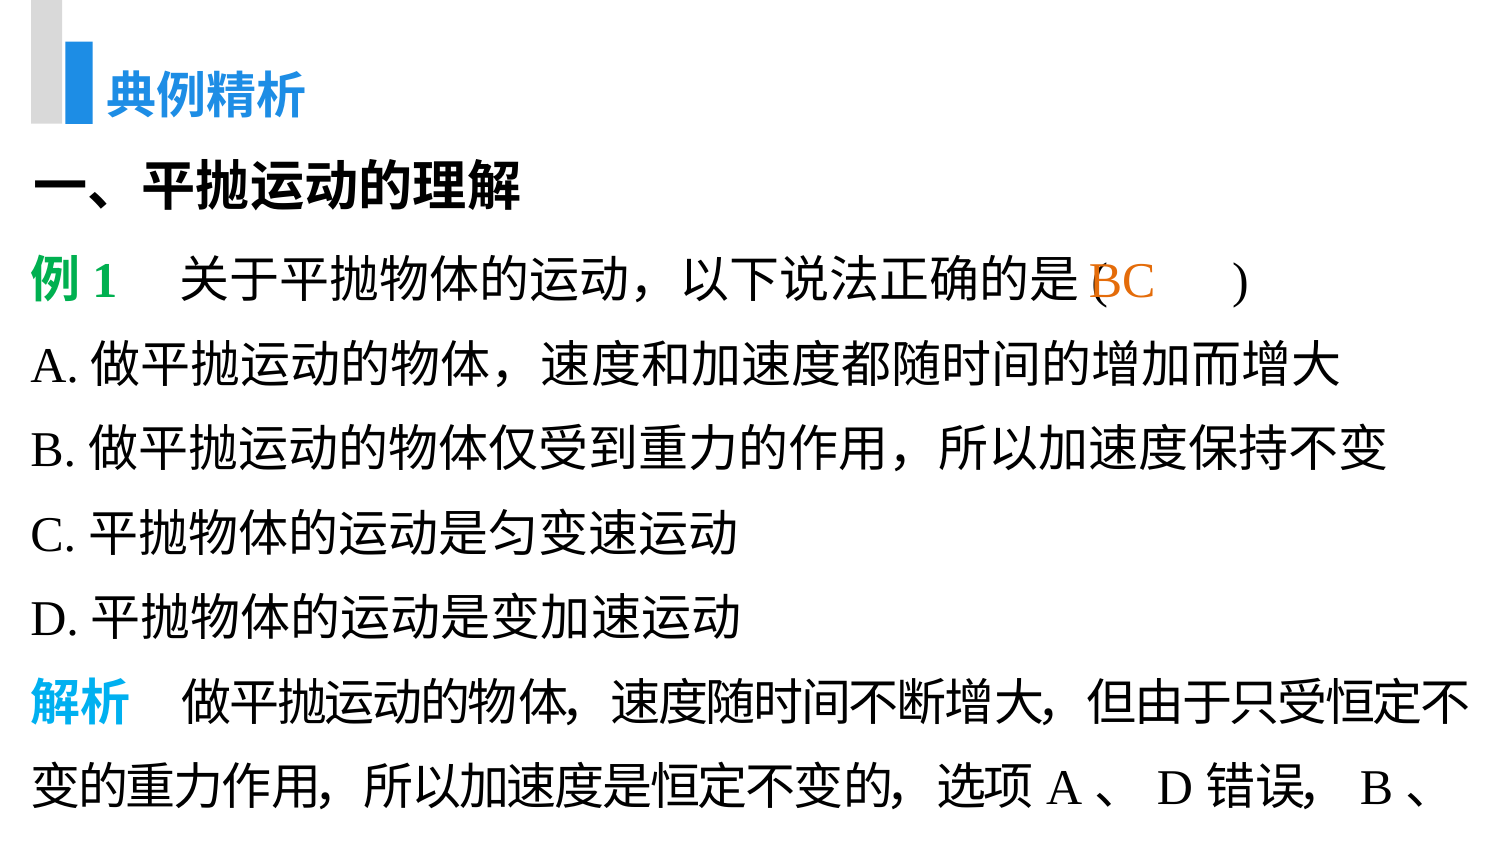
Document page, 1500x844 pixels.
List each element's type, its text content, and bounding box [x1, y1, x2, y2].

text_box [63, 40, 95, 126]
text_box 一、平抛运动的理解 [18, 143, 1010, 215]
text_box [29, 0, 64, 126]
text_box 例1 关于平抛物体的运动，以下说法正确的是( ) A.做平抛运动的物体，速度和加速度都随时间的增加而增大 B.做平抛运动的物体仅受到重力的作用，所以加速度保持不变 C.平抛物体的运动是匀变速运动 D.平抛物体的运动是变加速运动 解析 做平抛运动的物体，速度随时间不断增大，但由于只受恒定不变的重力作用，所以加速度是恒定不变的，选项A、D错误，B、C正确. [15, 215, 1483, 844]
text_box 典例精析 [91, 49, 421, 131]
text_box BC [1074, 239, 1171, 315]
